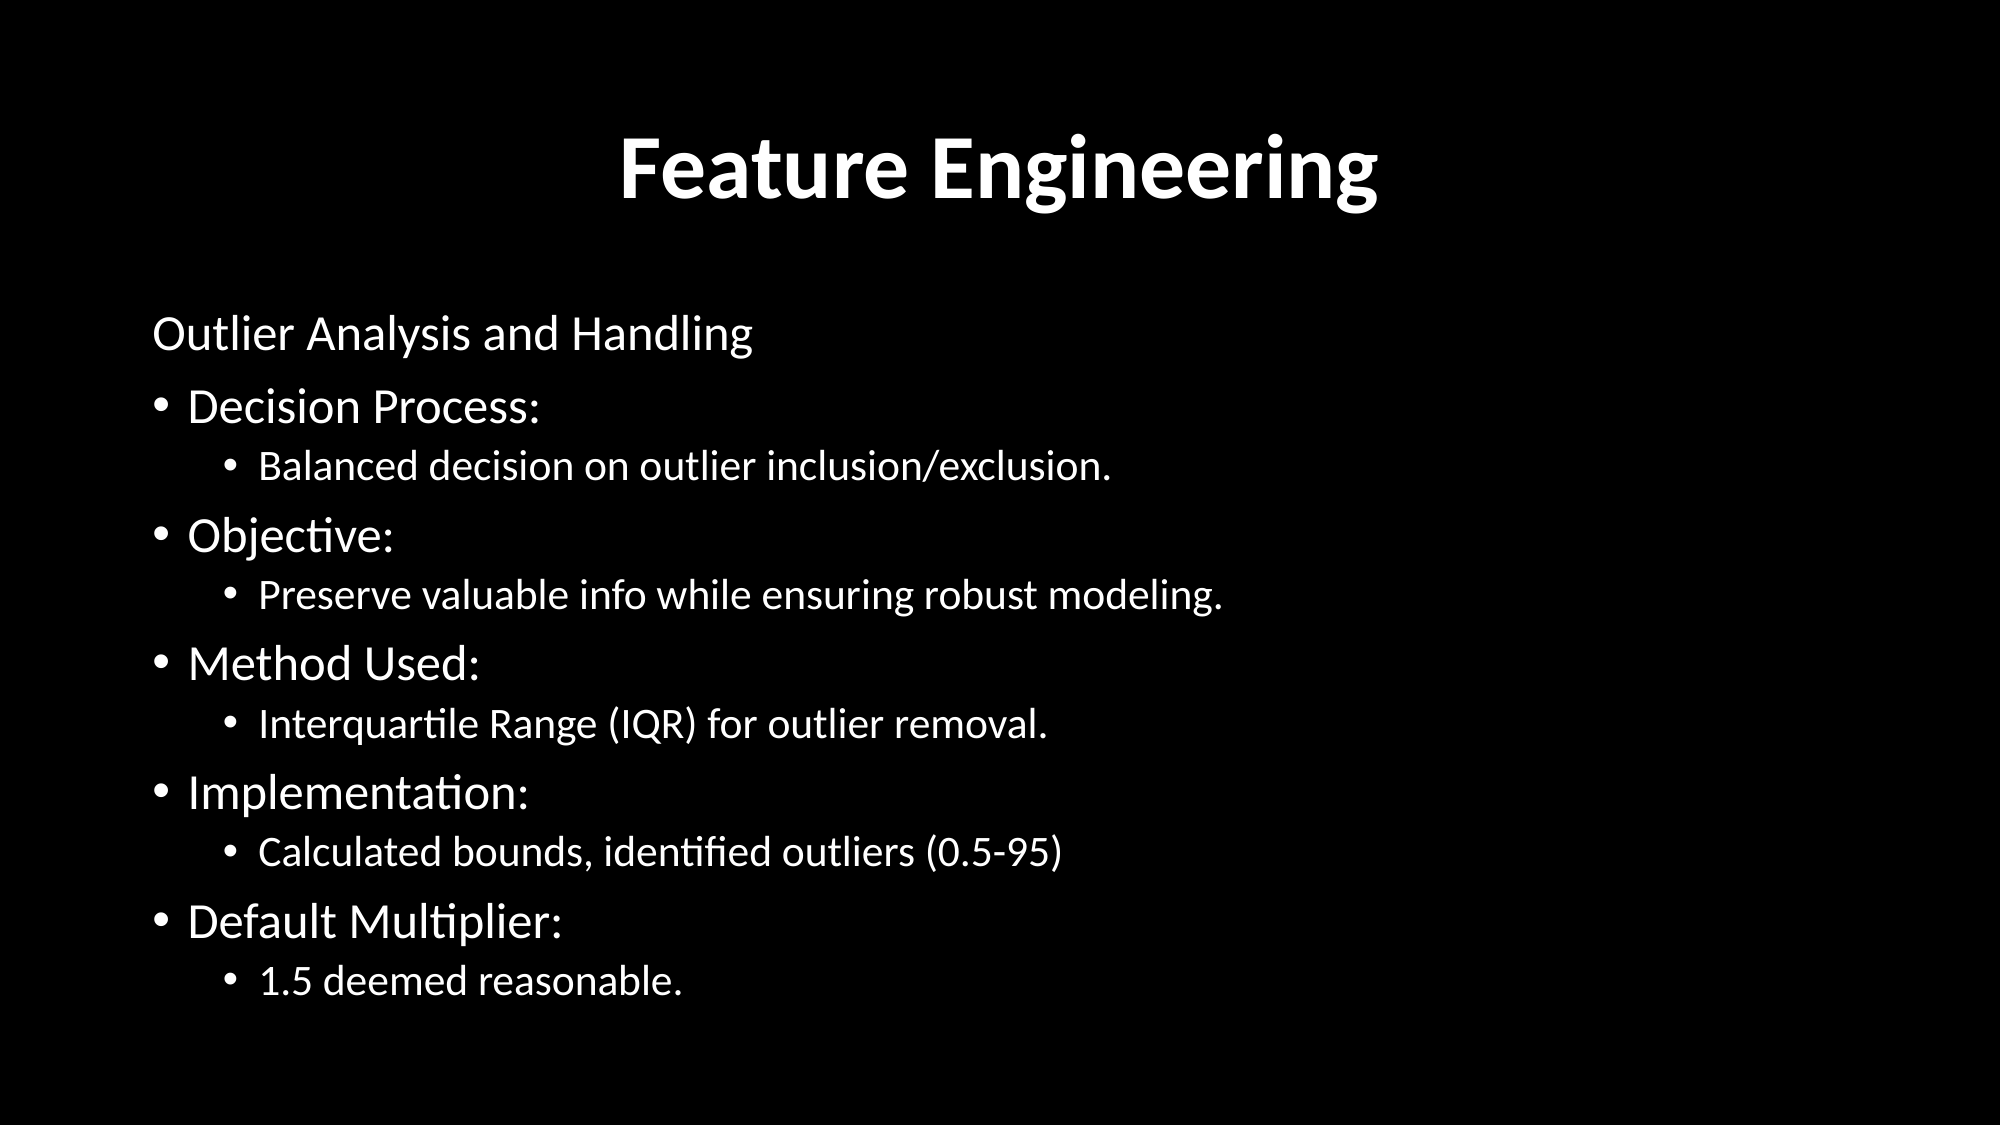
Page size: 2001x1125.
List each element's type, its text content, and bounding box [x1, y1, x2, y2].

title Feature Engineering [137, 59, 1863, 278]
list Outlier Analysis and Handling Decision Process: Balanced decision on outlier inclusion/exclusion. Objective: Preserve valuable info while ensuring robust modeling. Method Used: Interquartile Range (IQR) for outlier removal. Implementation: Calculated bounds, identified outliers (0.5-95) Default Multiplier: 1.5 deemed reasonable. [137, 299, 1863, 1014]
